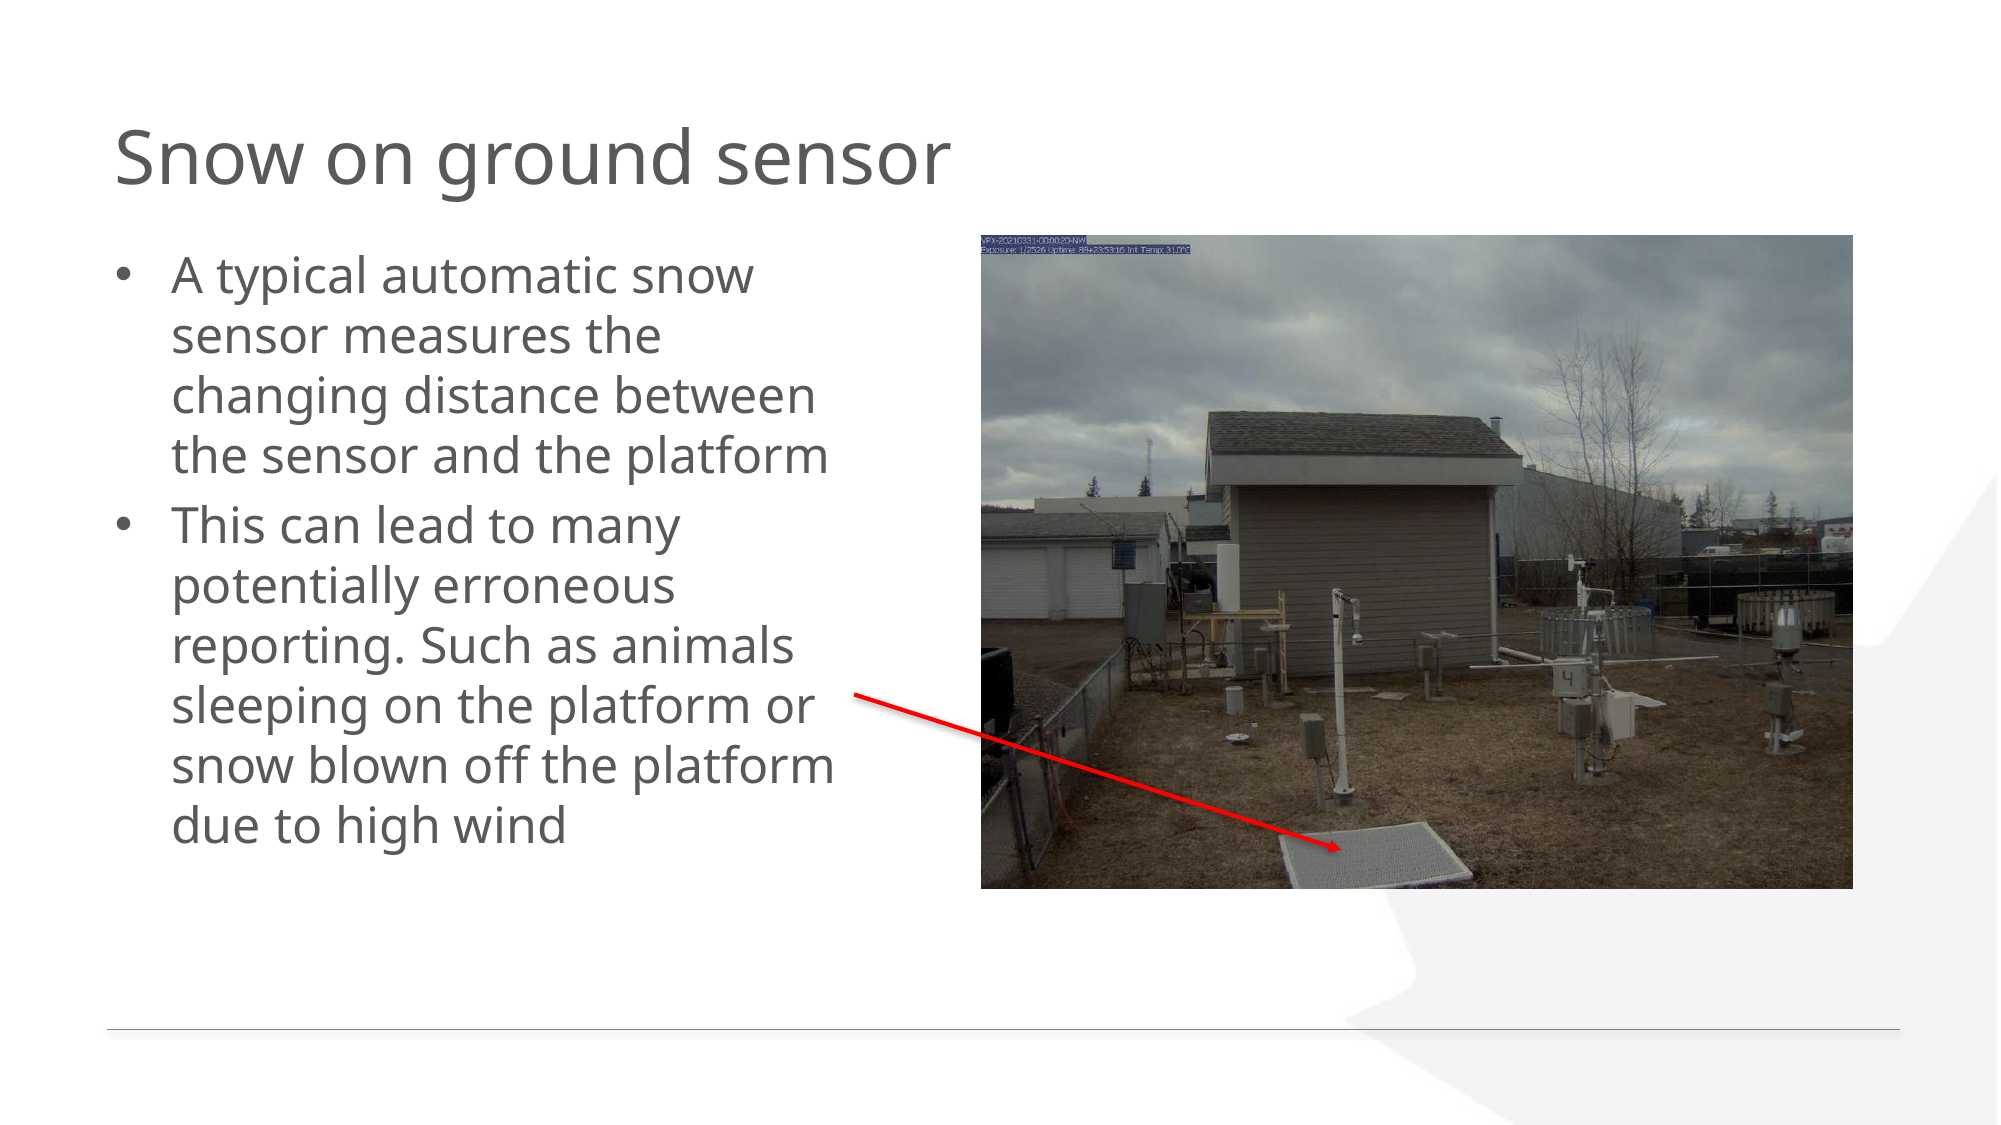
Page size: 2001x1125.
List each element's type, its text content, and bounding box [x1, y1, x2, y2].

list A typical automatic snow sensor measures the changing distance between the sensor and the platform This can lead to many potentially erroneous reporting. Such as animals sleeping on the platform or snow blown off the platform due to high wind [99, 235, 886, 973]
picture [980, 235, 1997, 1125]
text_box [853, 694, 1342, 851]
title Snow on ground sensor [99, 45, 1900, 207]
